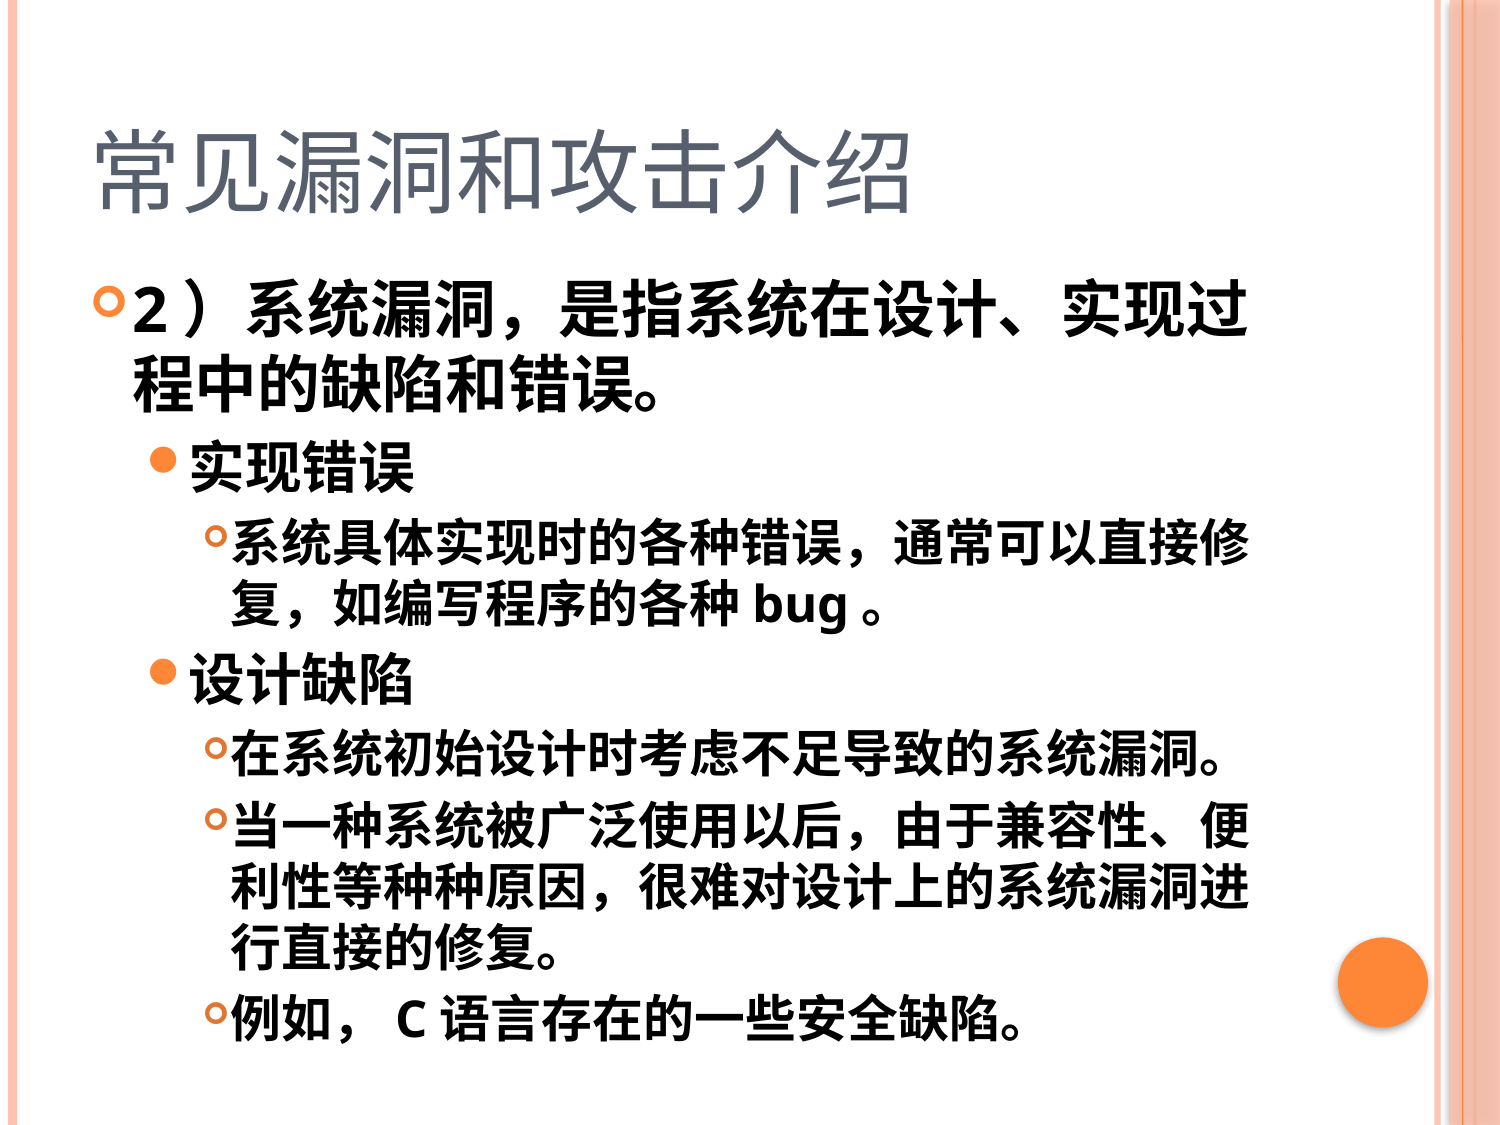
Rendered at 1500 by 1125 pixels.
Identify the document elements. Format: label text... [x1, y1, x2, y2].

title 常见漏洞和攻击介绍 [75, 45, 1300, 233]
list 2）系统漏洞，是指系统在设计、实现过程中的缺陷和错误。 实现错误 系统具体实现时的各种错误，通常可以直接修复，如编写程序的各种bug。 设计缺陷 在系统初始设计时考虑不足导致的系统漏洞。 当一种系统被广泛使用以后，由于兼容性、便利性等种种原因，很难对设计上的系统漏洞进行直接的修复。 例如，C语言存在的一些安全缺陷。 [75, 262, 1300, 1062]
